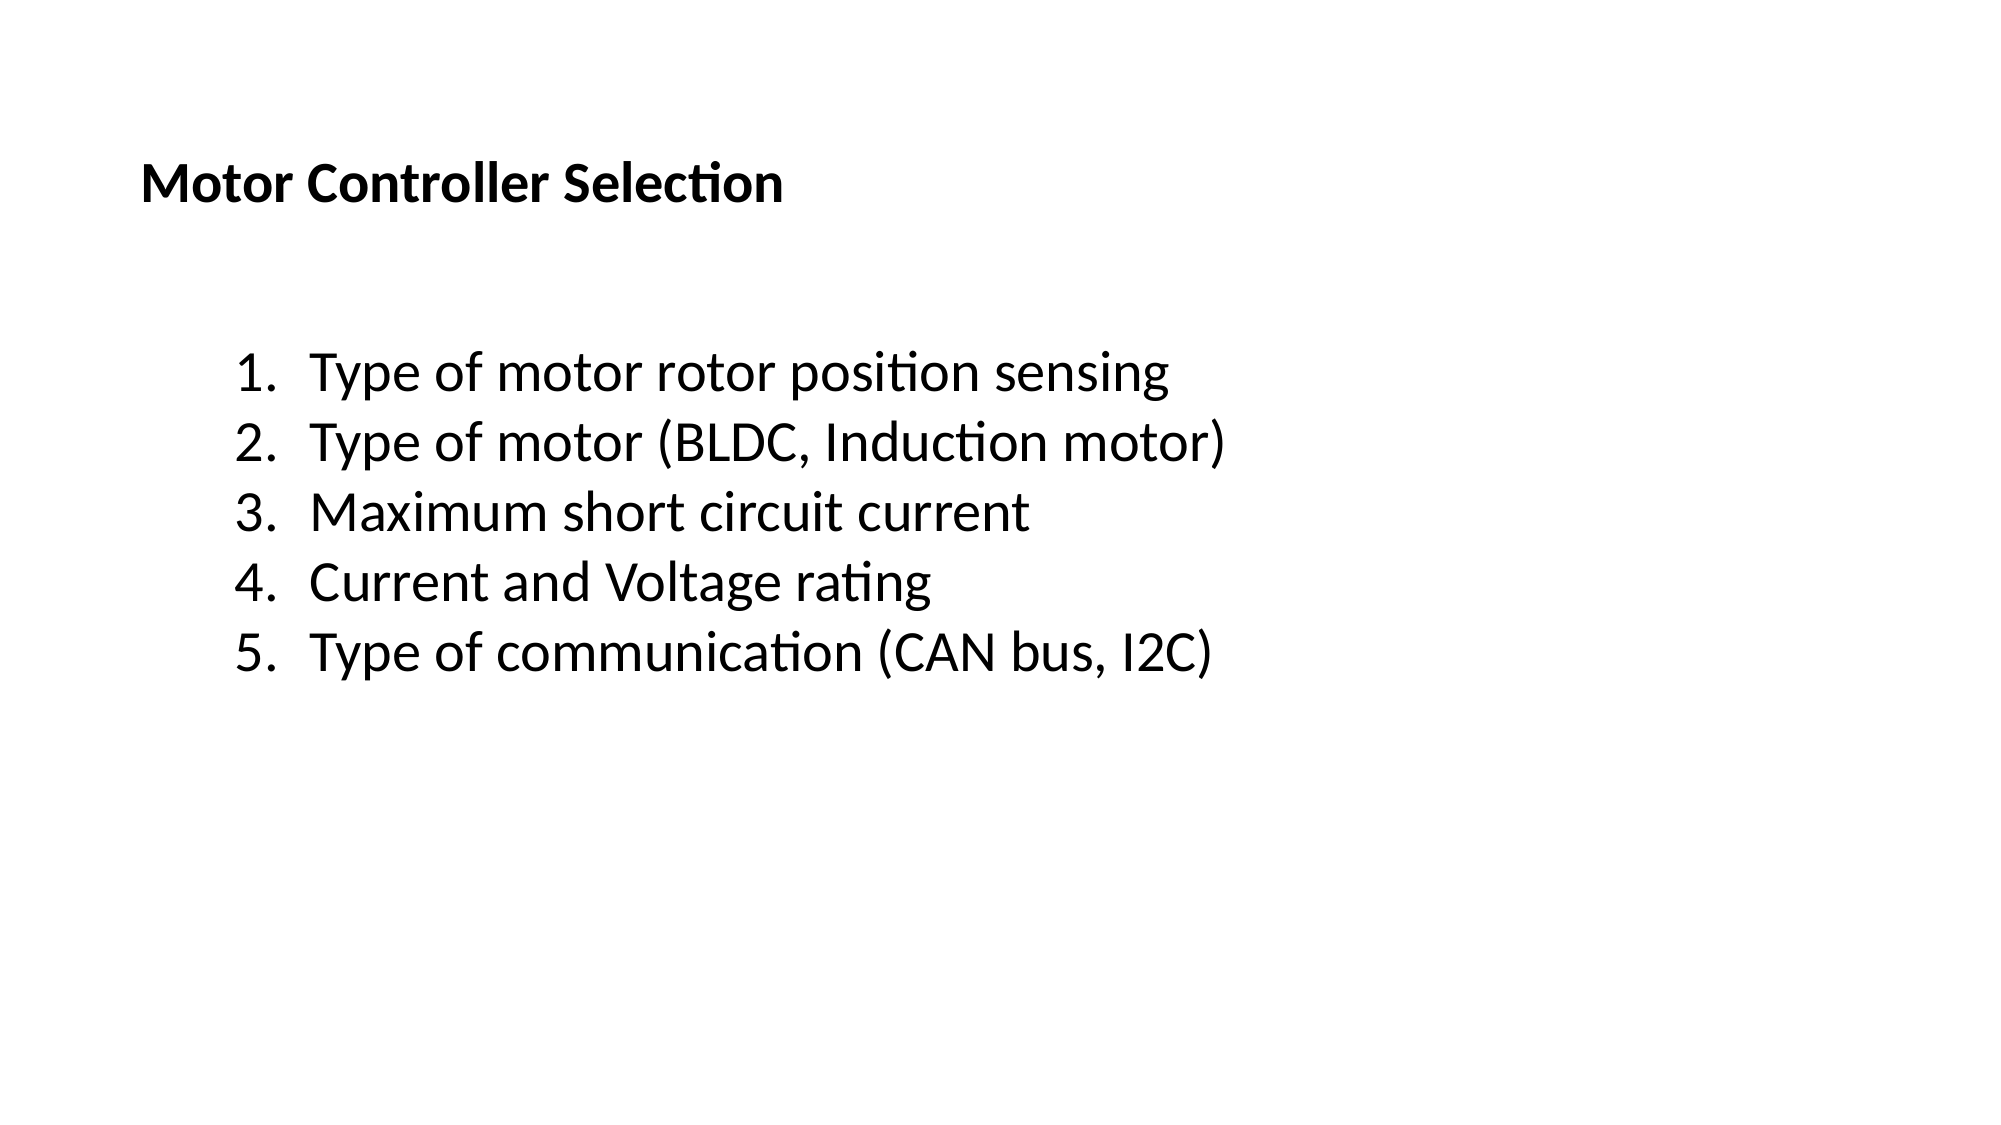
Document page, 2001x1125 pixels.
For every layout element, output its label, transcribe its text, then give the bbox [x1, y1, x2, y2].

text_box Type of motor rotor position sensing Type of motor (BLDC, Induction motor) Maximum short circuit current Current and Voltage rating Type of communication (CAN bus, I2C) [220, 326, 1520, 901]
text_box Motor Controller Selection [125, 137, 847, 222]
